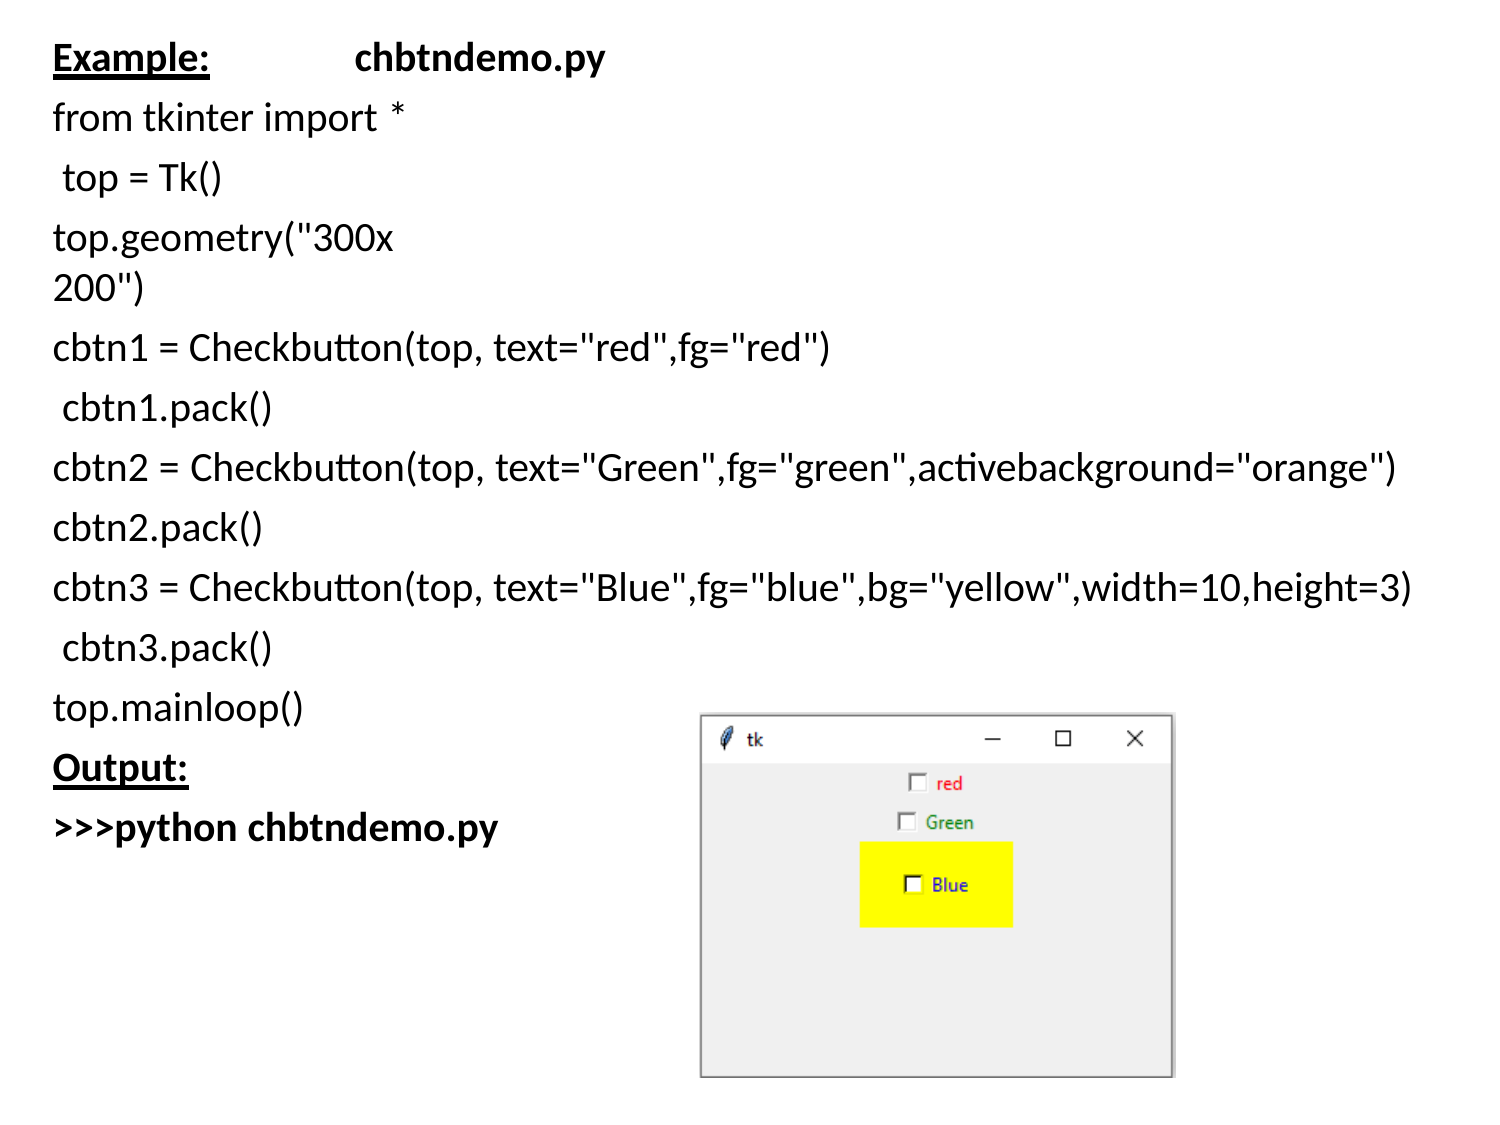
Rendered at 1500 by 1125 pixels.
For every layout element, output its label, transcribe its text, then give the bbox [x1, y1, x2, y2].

picture [699, 712, 1177, 1078]
text_box Example: chbtndemo.py from tkinter import * top = Tk() top.geometry("300x200") cbtn1 = Checkbutton(top, text="red",fg="red") cbtn1.pack() cbtn2 = Checkbutton(top, text="Green",fg="green",activebackground="orange") cbtn2.pack() cbtn3 = Checkbutton(top, text="Blue",fg="blue",bg="yellow",width=10,height=3) cbtn3.pack() top.mainloop() Output: >>>python chbtndemo.py [50, 17, 1422, 850]
